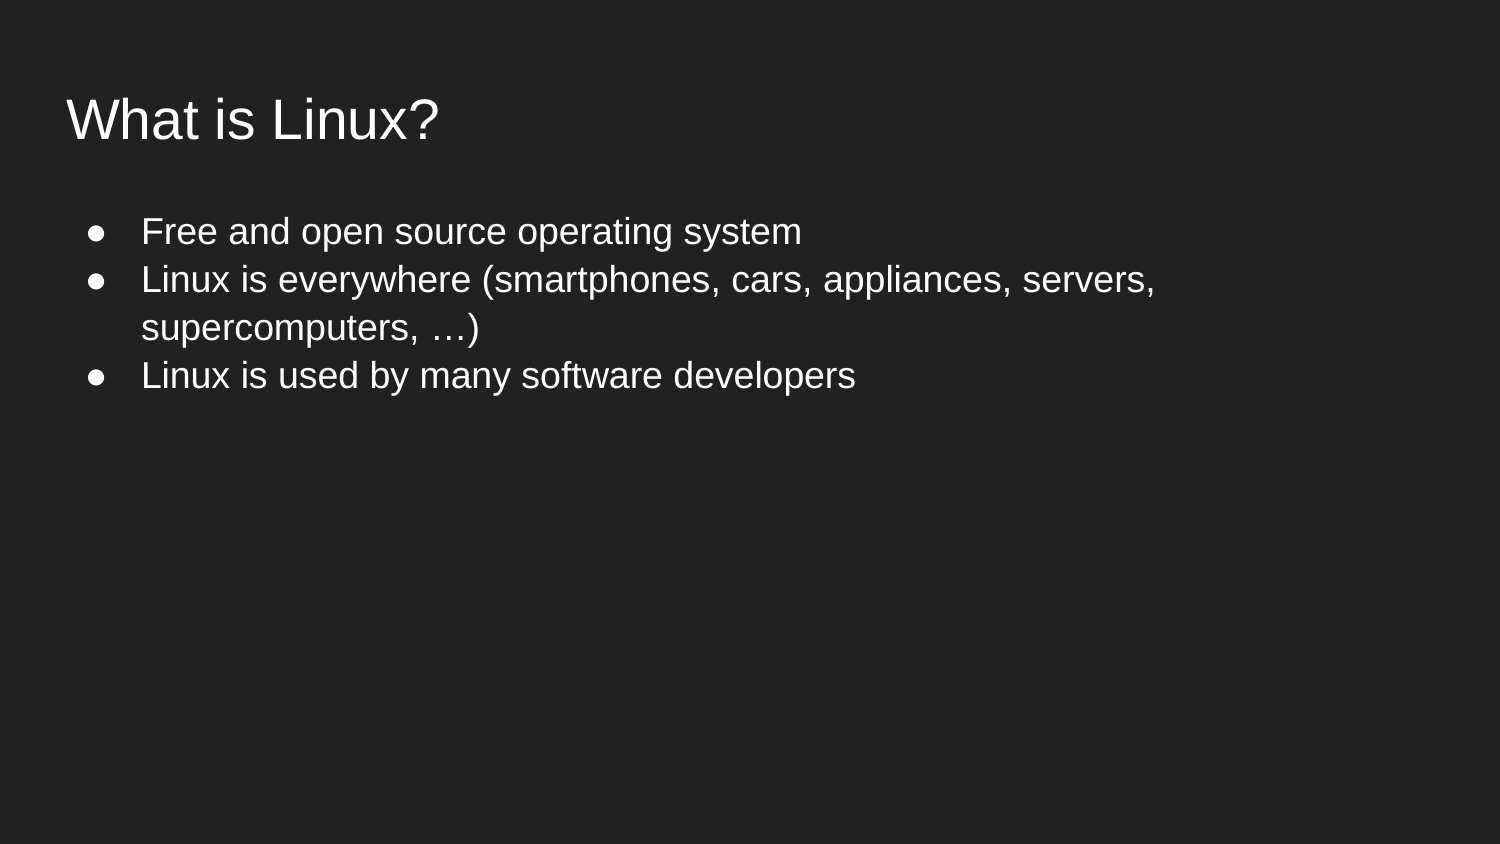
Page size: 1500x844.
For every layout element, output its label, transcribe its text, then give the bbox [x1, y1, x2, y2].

list Free and open source operating system Linux is everywhere (smartphones, cars, appliances, servers, supercomputers, …) Linux is used by many software developers [51, 189, 1449, 750]
title What is Linux? [51, 72, 1449, 167]
